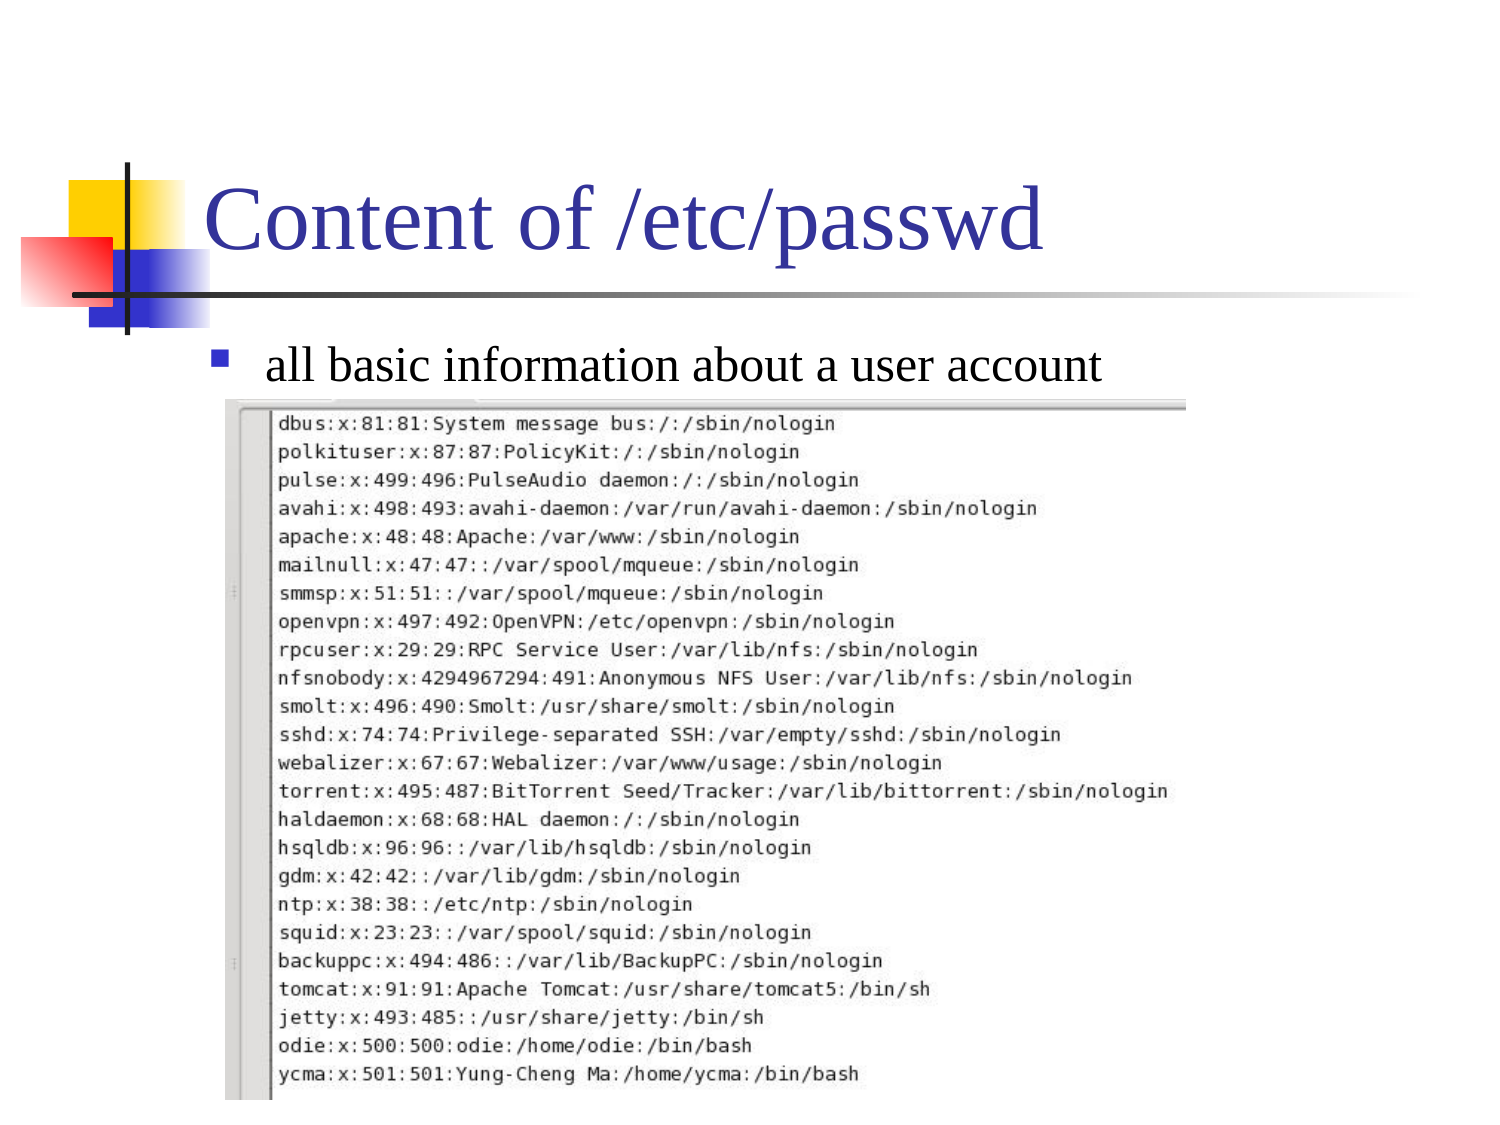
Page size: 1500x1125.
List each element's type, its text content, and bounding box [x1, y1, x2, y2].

title Content of /etc/passwd [188, 35, 1468, 275]
picture [224, 399, 1186, 1100]
list all basic information about a user account [193, 331, 1469, 400]
